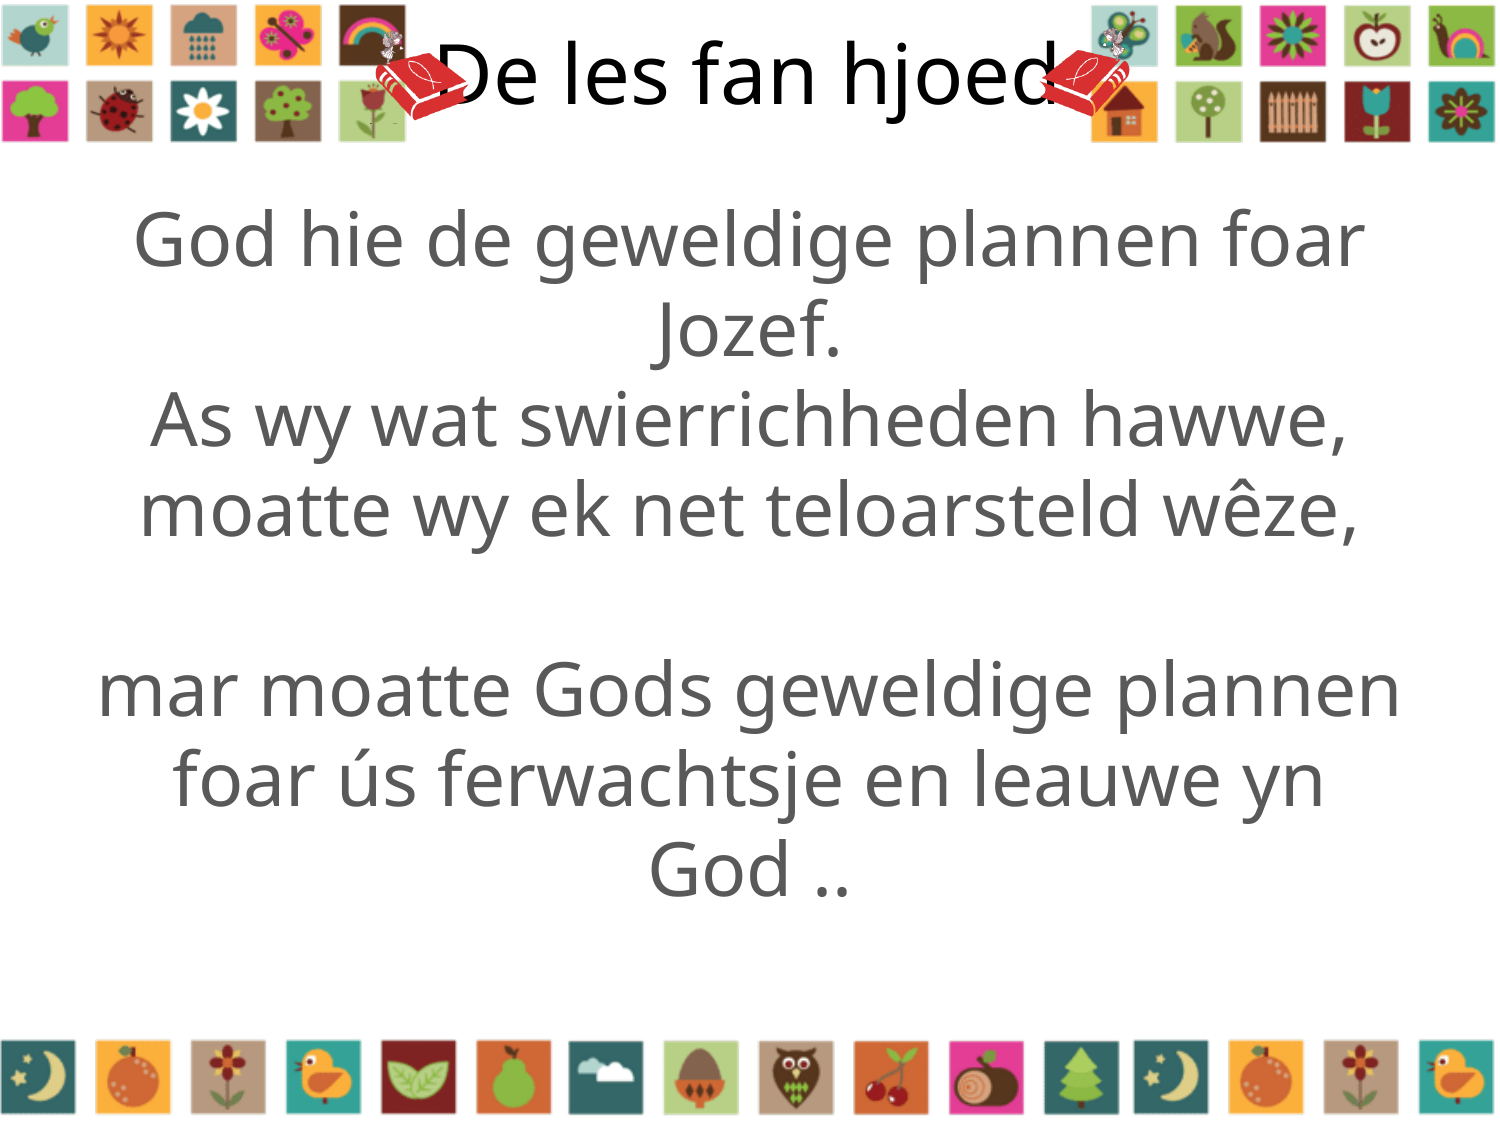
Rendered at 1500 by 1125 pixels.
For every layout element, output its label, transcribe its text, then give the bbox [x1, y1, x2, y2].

text_box De les fan hjoed [425, 13, 1077, 129]
picture [1008, 3, 1500, 150]
picture [0, 3, 501, 150]
text_box God hie de geweldige plannen foar Jozef. As wy wat swierrichheden hawwe, moatte wy ek net teloarsteld wêze, mar moatte Gods geweldige plannen foar ús ferwachtsje en leauwe yn God .. [76, 184, 1424, 920]
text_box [0, 1028, 1500, 1118]
